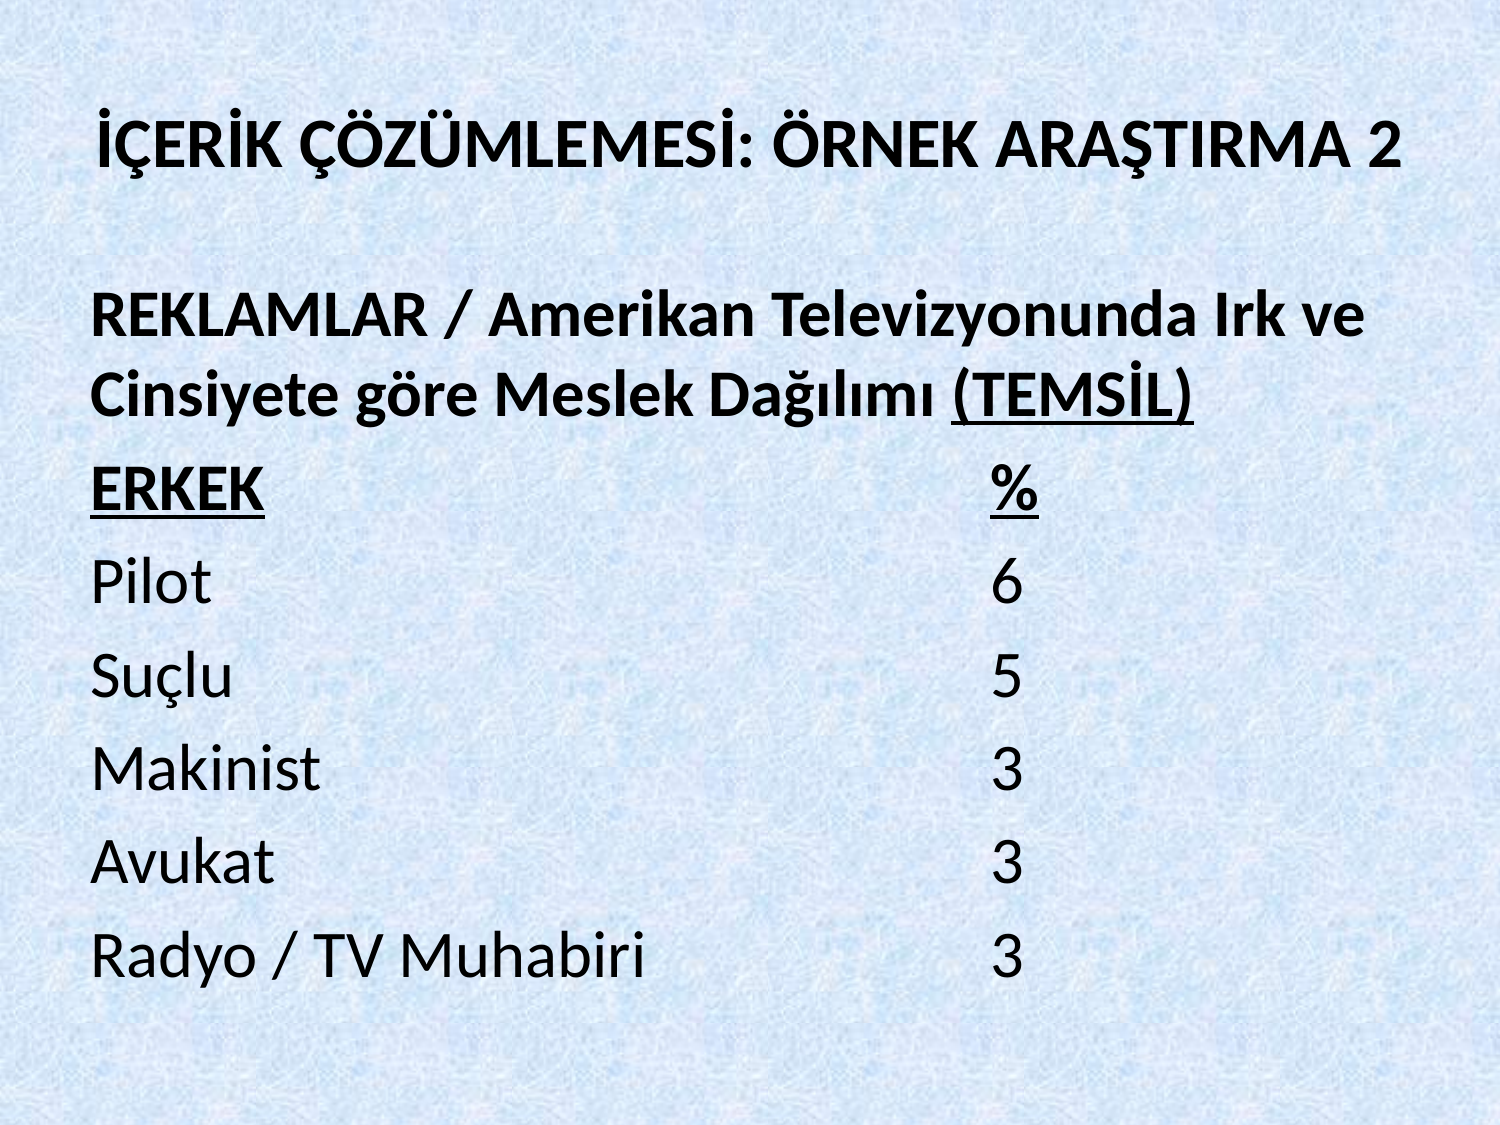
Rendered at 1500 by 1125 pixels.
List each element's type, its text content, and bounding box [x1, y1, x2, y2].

picture [0, 0, 1500, 1125]
list REKLAMLAR / Amerikan Televizyonunda Irk ve Cinsiyete göre Meslek Dağılımı (TEMSİL) ERKEK % Pilot 6 Suçlu 5 Makinist 3 Avukat 3 Radyo / TV Muhabiri 3 [75, 262, 1425, 1005]
title İÇERİK ÇÖZÜMLEMESİ: ÖRNEK ARAŞTIRMA 2 [75, 45, 1425, 233]
